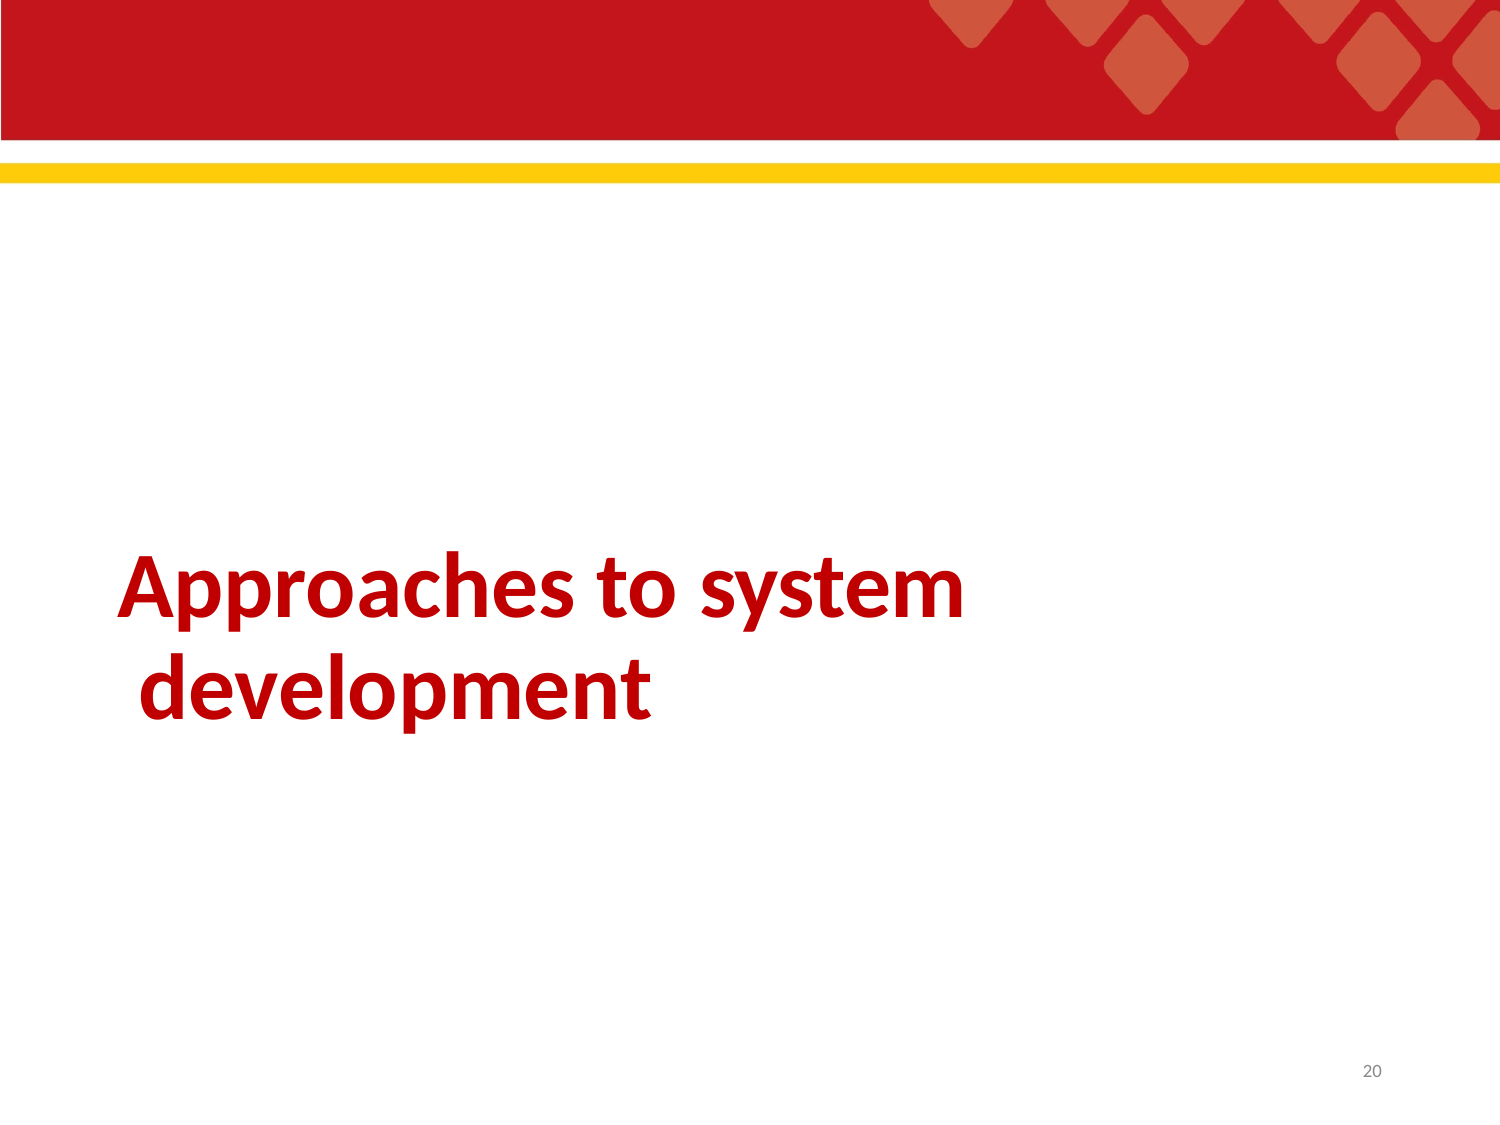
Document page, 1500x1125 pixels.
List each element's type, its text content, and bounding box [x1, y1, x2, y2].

slide_number 20 [1356, 1058, 1389, 1125]
picture [0, 0, 1500, 185]
title Approaches to system development [115, 519, 976, 739]
